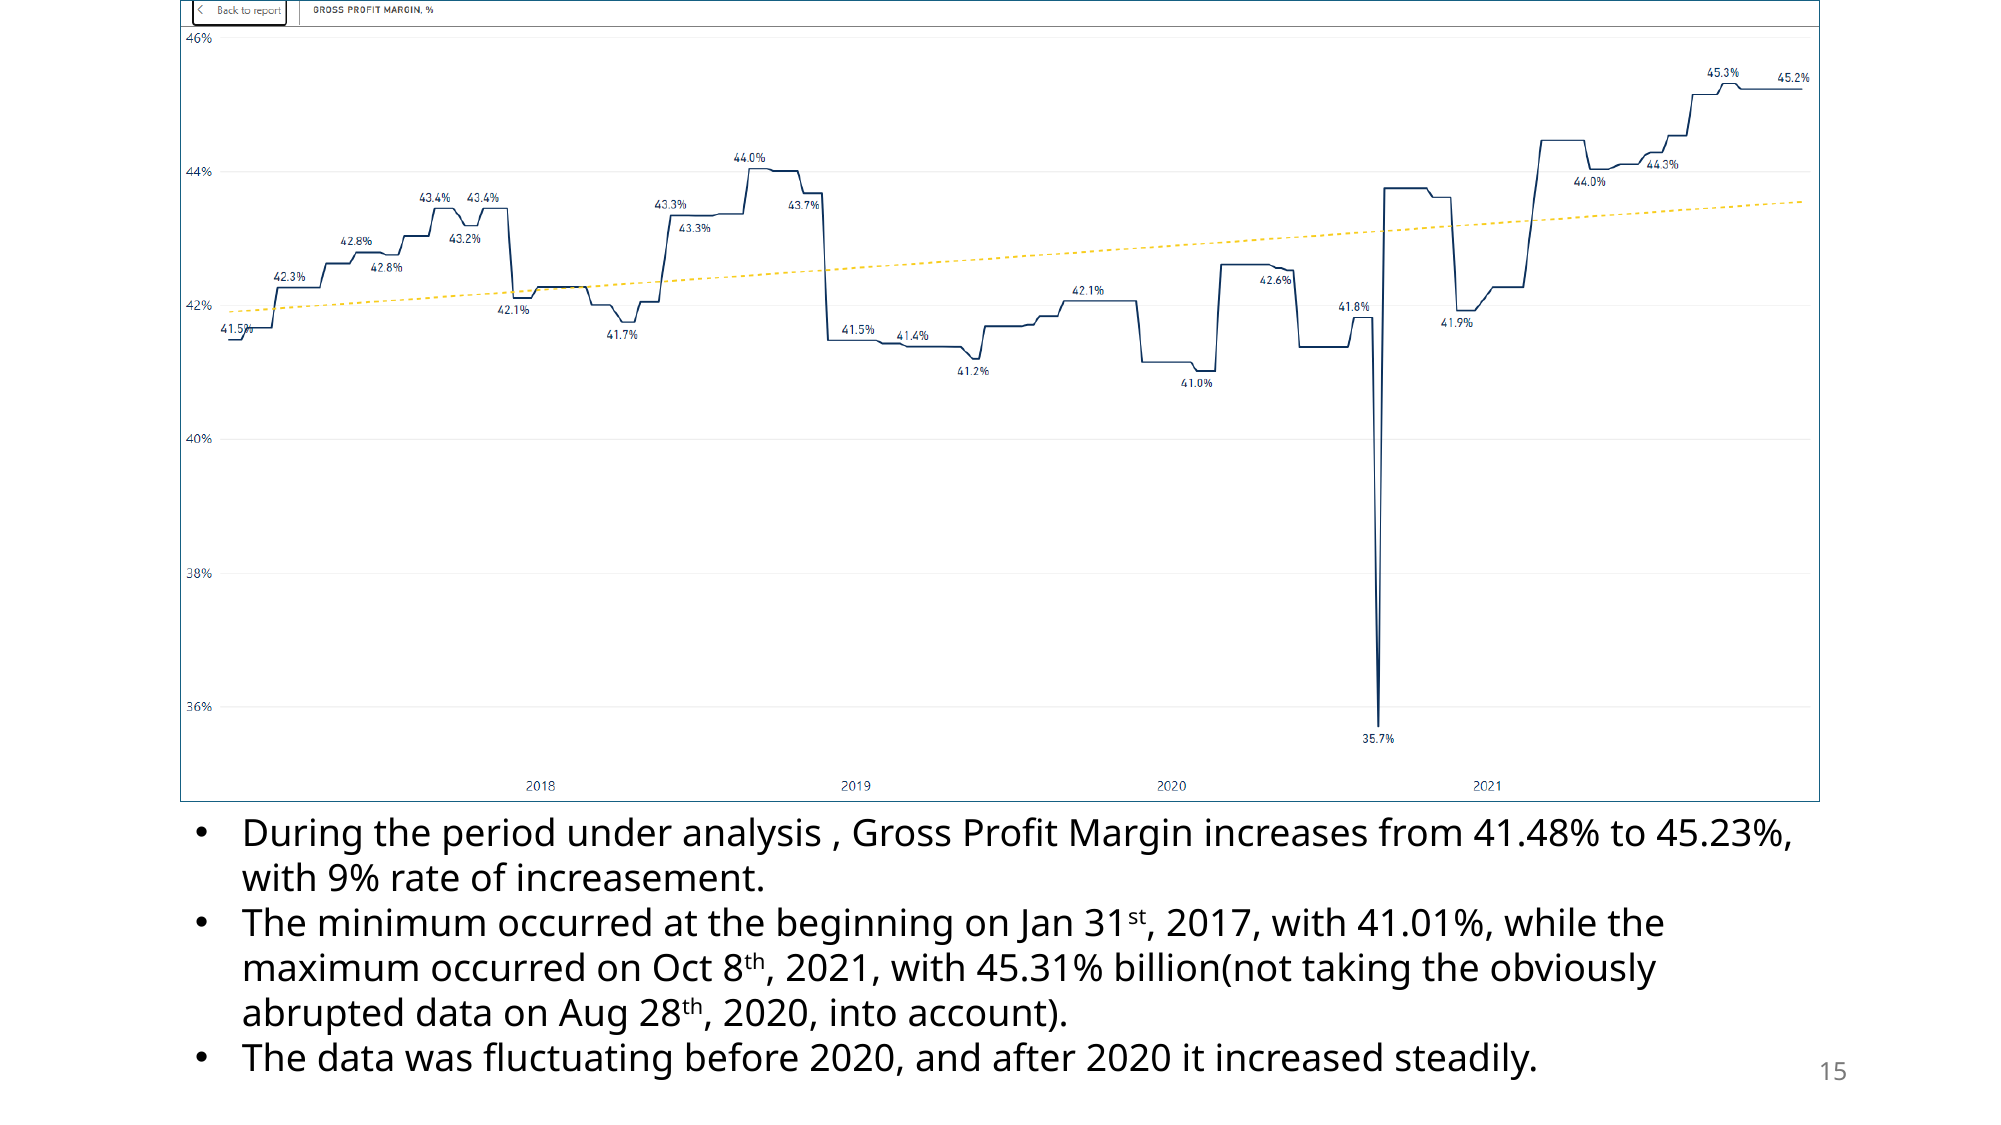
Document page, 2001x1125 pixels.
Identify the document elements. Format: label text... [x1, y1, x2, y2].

picture [179, 0, 1821, 802]
slide_number 15 [1412, 1042, 1863, 1103]
text_box During the period under analysis , Gross Profit Margin increases from 41.48% to 45.23%, with 9% rate of increasement. The minimum occurred at the beginning on Jan 31st, 2017, with 41.01%, while the maximum occurred on Oct 8th, 2021, with 45.31% billion(not taking the obviously abrupted data on Aug 28th, 2020, into account). The data was fluctuating before 2020, and after 2020 it increased steadily. [180, 802, 1820, 1087]
